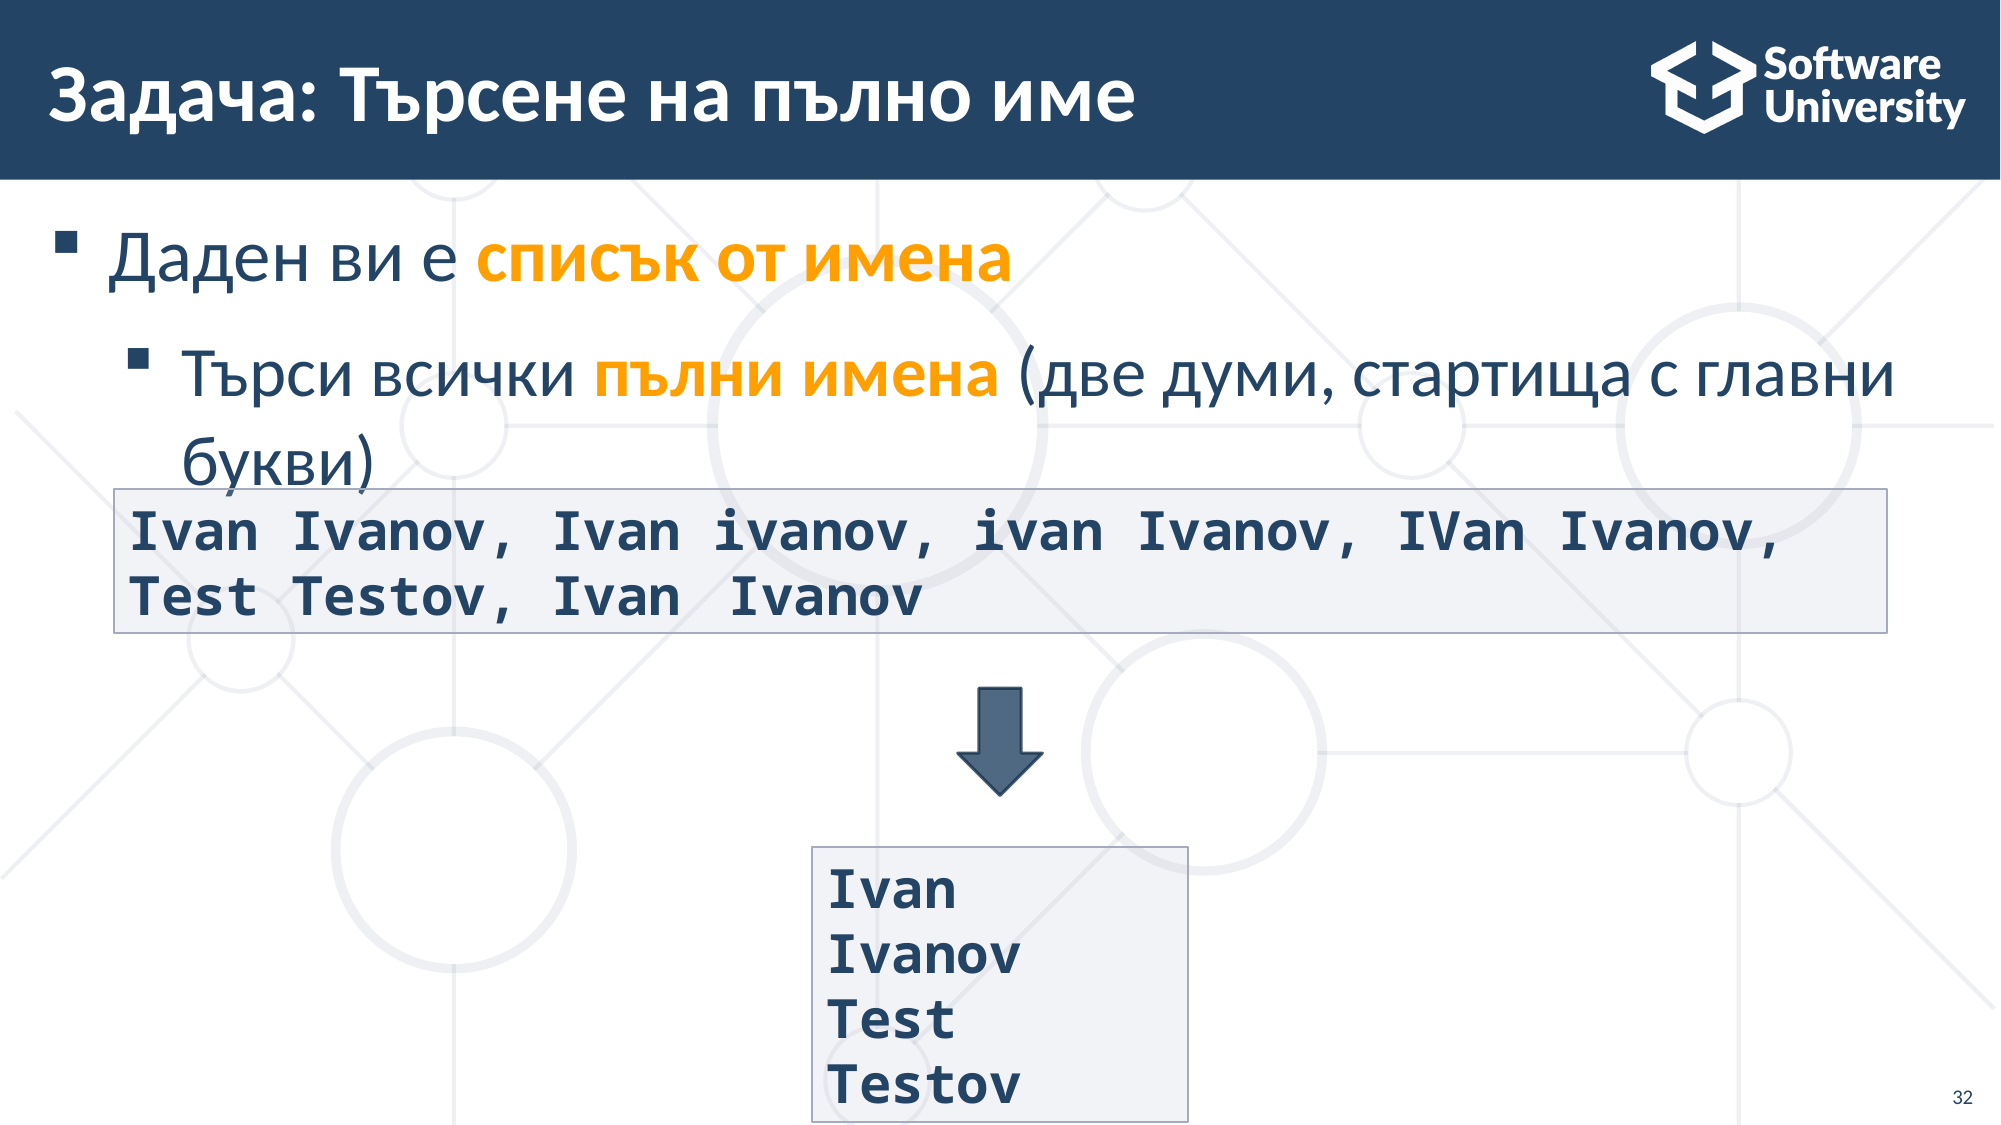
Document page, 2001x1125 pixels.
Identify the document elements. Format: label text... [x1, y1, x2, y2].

text_box [955, 686, 1045, 798]
title Задача: Търсене на пълно име [31, 16, 1625, 162]
picture [1651, 41, 1966, 134]
text_box Ivan Ivanov, Ivan ivanov, ivan Ivanov, IVan Ivanov, Test Testov, Ivan Ivanov [114, 488, 1887, 634]
slide_number 32 [1927, 1067, 1989, 1117]
text_box Ivan Ivanov Test Testov [811, 847, 1189, 1122]
list Даден ви е списък от имена Търси всички пълни имена (две думи, стартища с главни букви) [31, 196, 1970, 1091]
